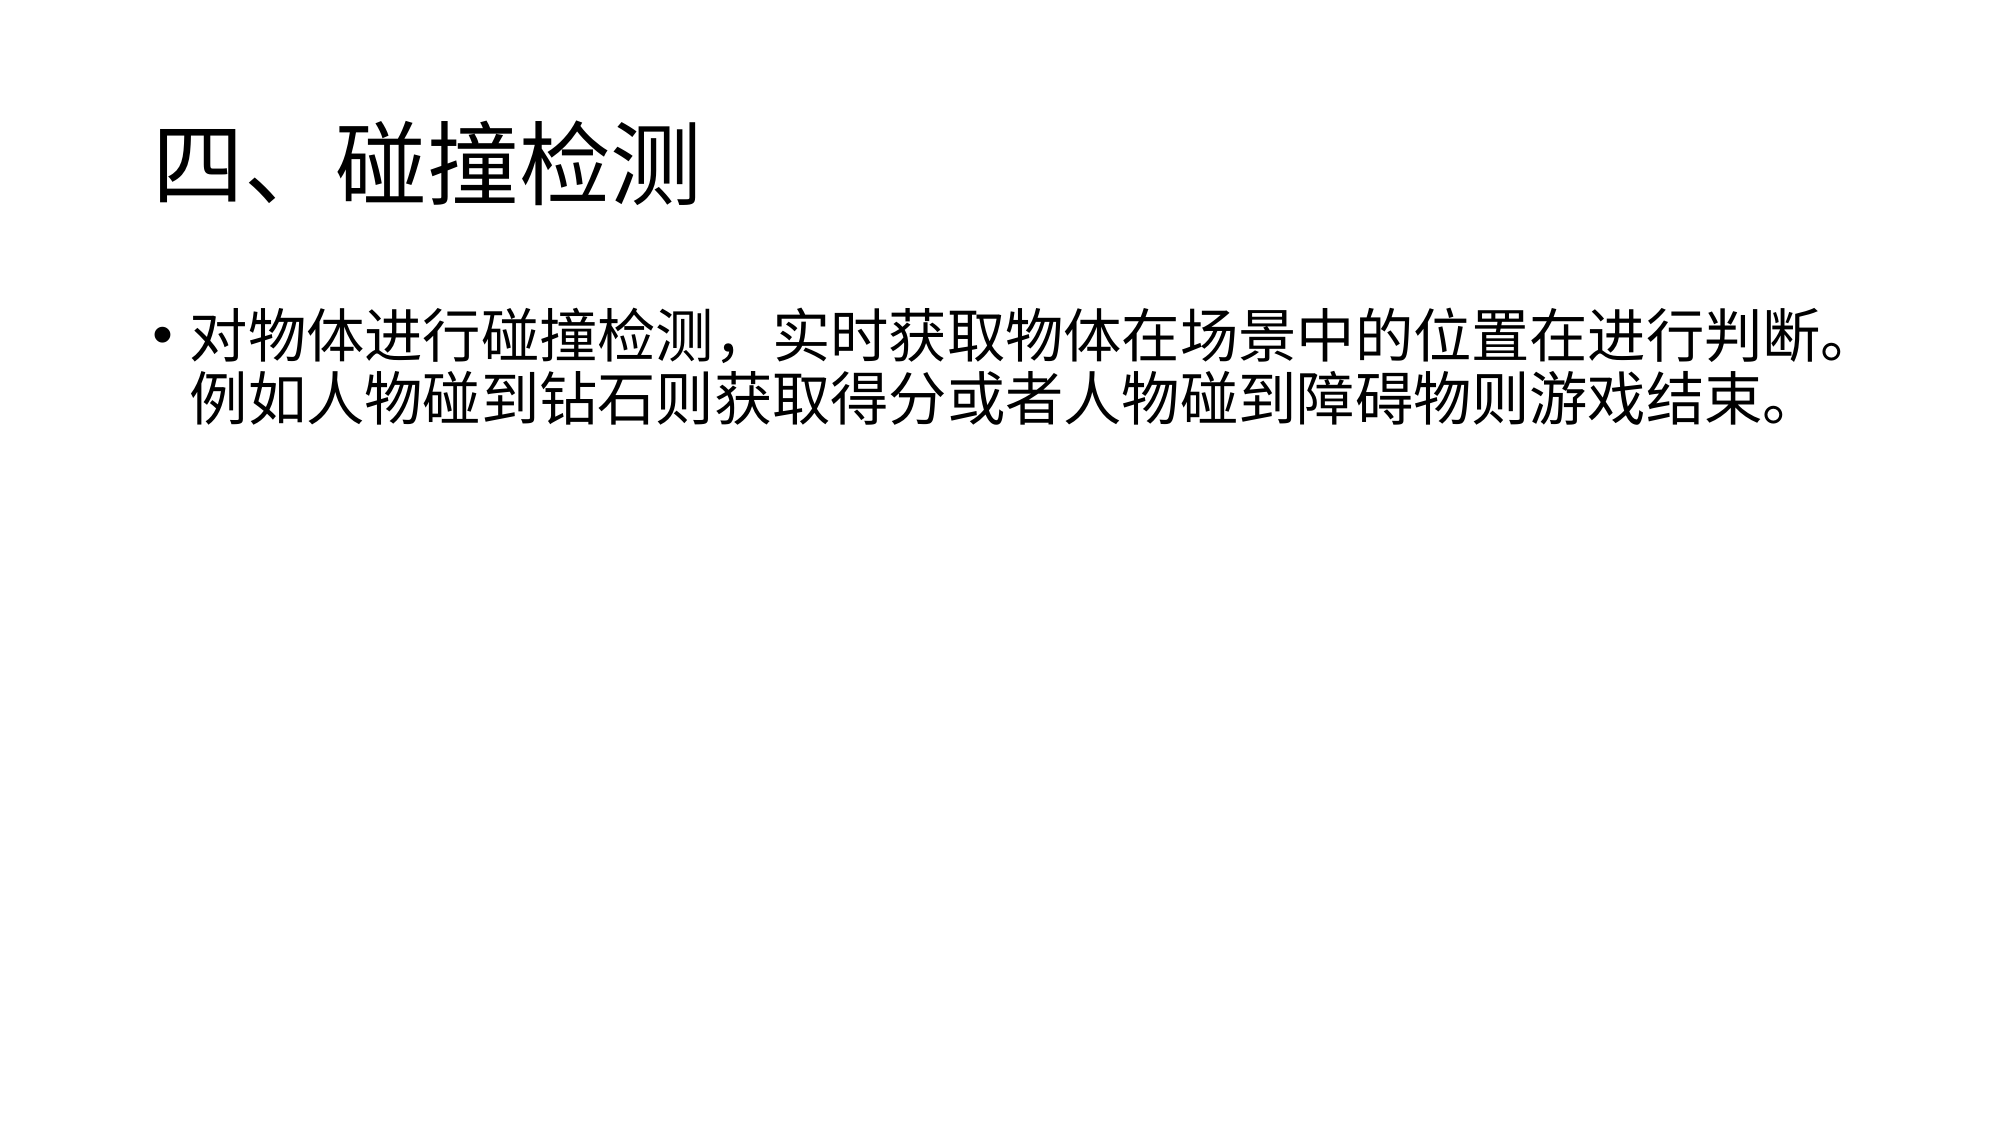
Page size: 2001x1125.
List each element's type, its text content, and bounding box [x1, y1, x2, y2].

list 对物体进行碰撞检测，实时获取物体在场景中的位置在进行判断。例如人物碰到钻石则获取得分或者人物碰到障碍物则游戏结束。 [137, 299, 1863, 1014]
title 四、碰撞检测 [137, 59, 1863, 278]
